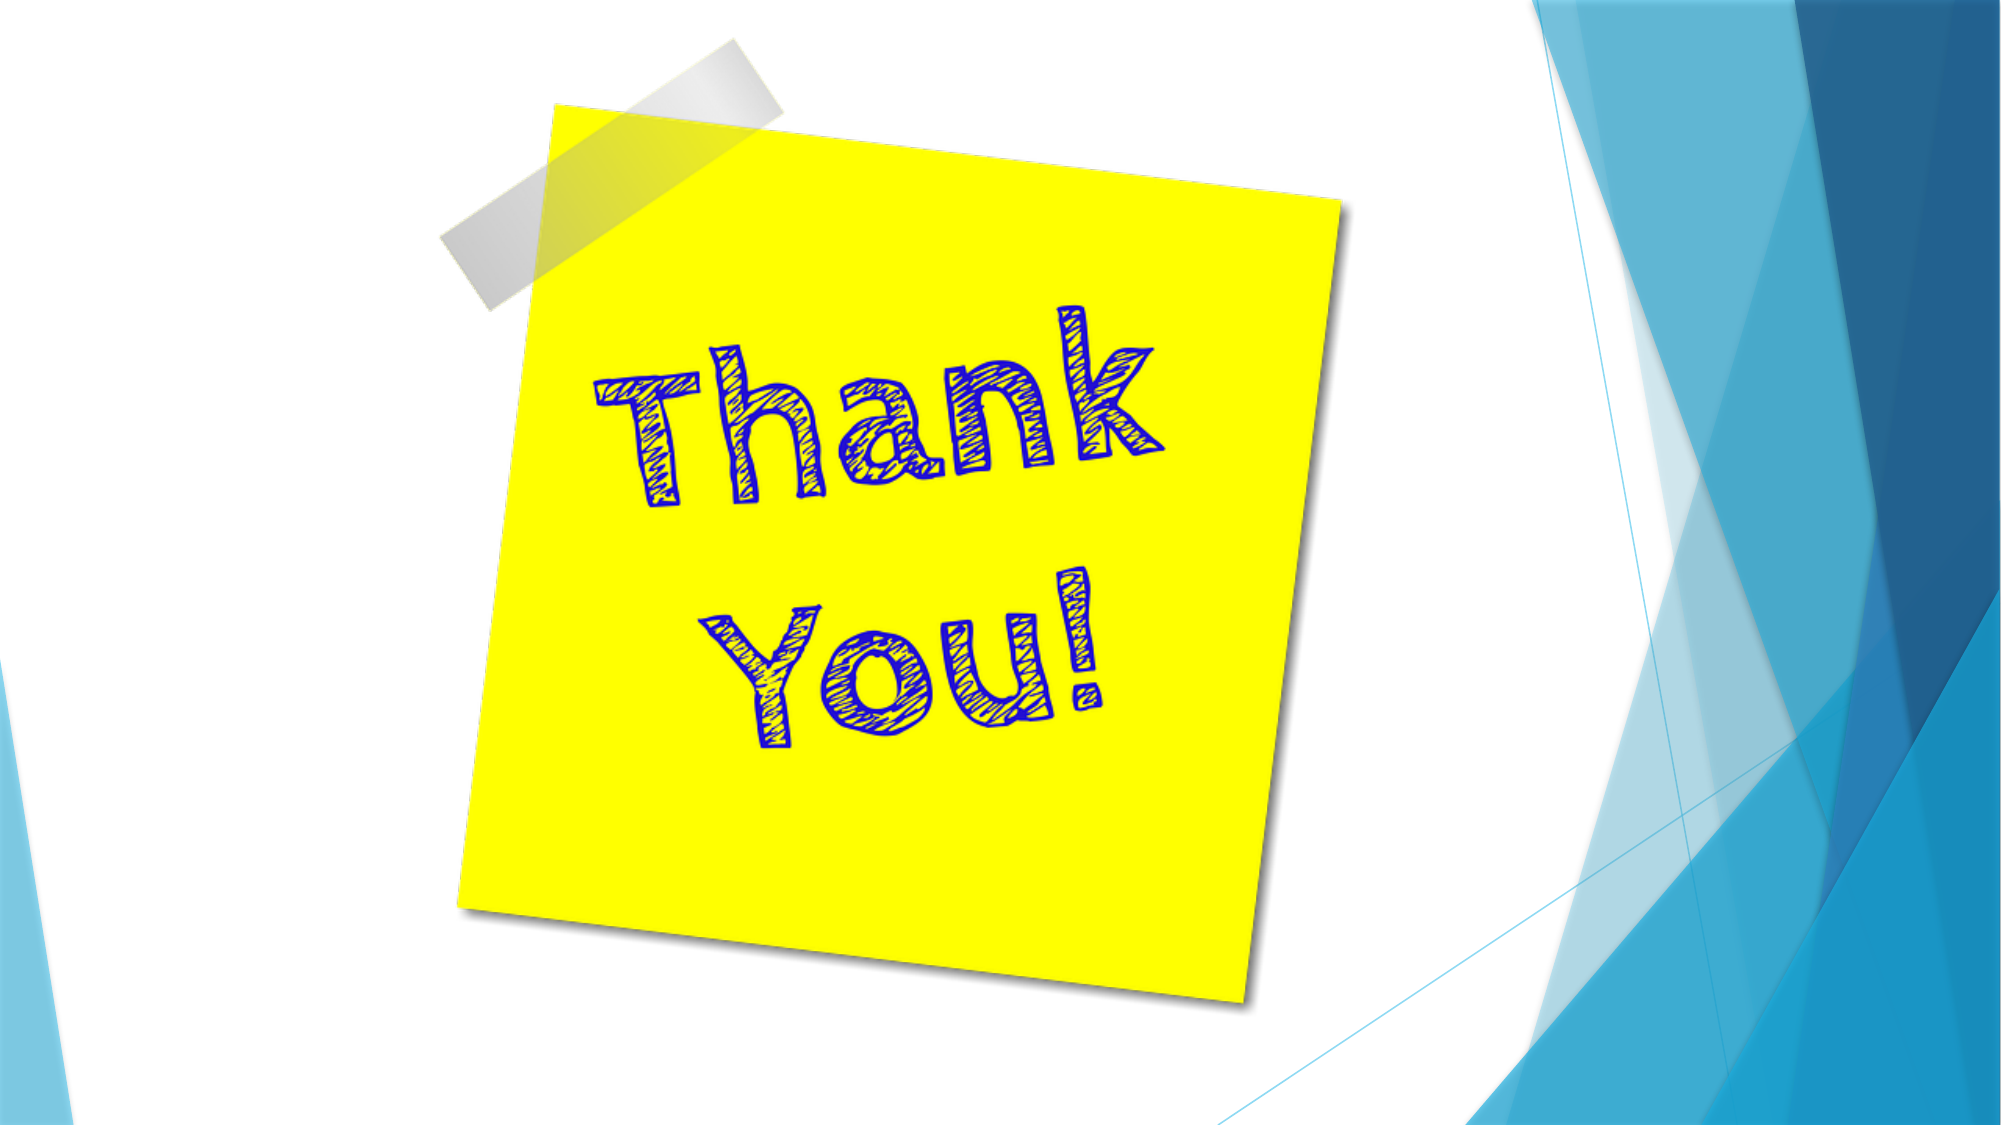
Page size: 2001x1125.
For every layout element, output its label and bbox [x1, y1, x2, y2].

picture [361, 0, 1449, 1083]
